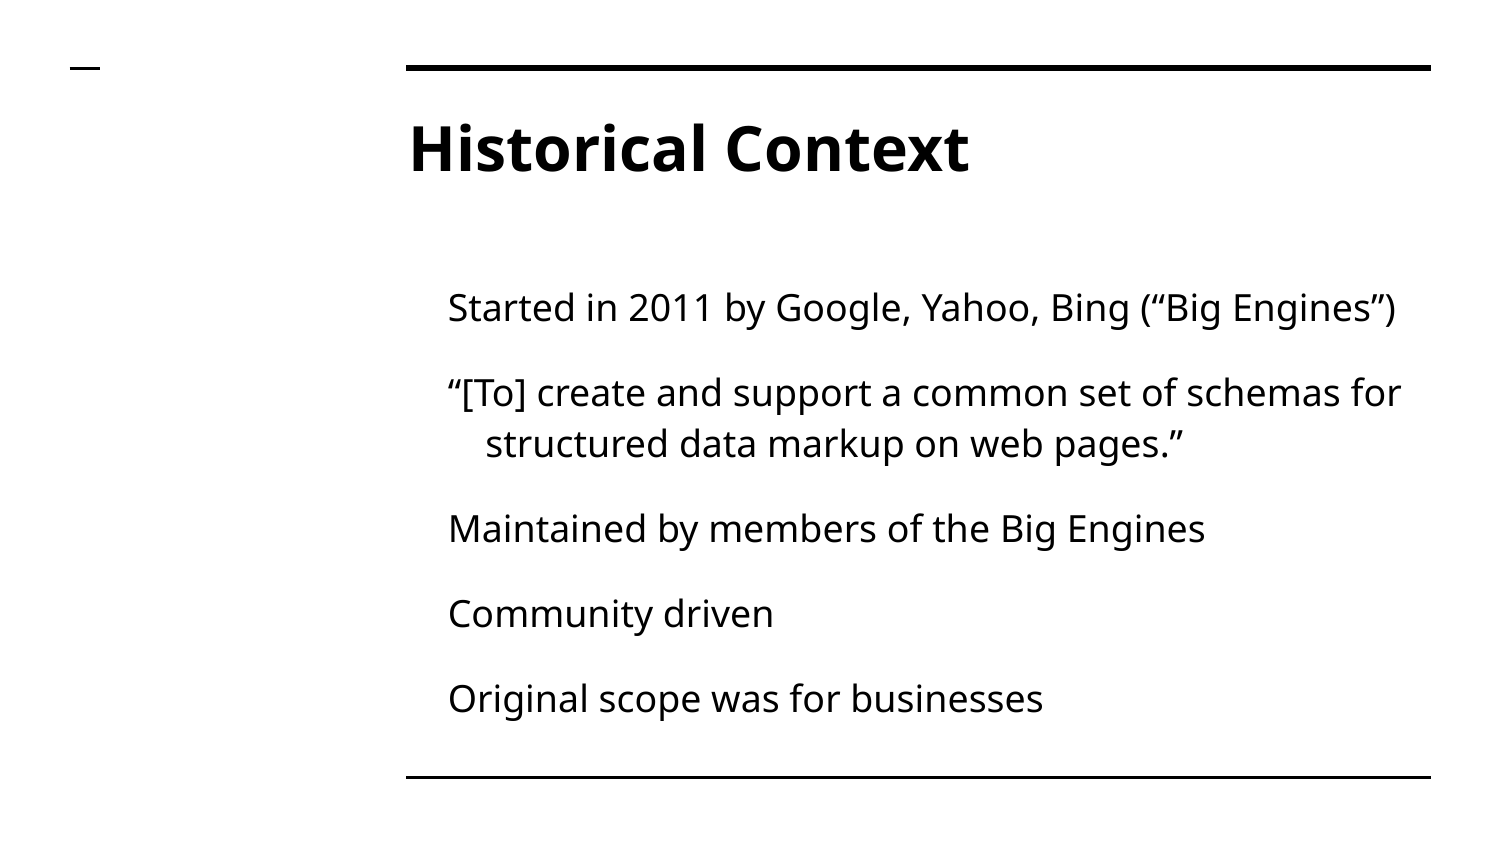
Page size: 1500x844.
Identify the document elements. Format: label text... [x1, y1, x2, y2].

list Started in 2011 by Google, Yahoo, Bing (“Big Engines”) “[To] create and support a common set of schemas for structured data markup on web pages.” Maintained by members of the Big Engines Community driven Original scope was for businesses [395, 261, 1433, 755]
title Historical Context [393, 94, 1431, 199]
